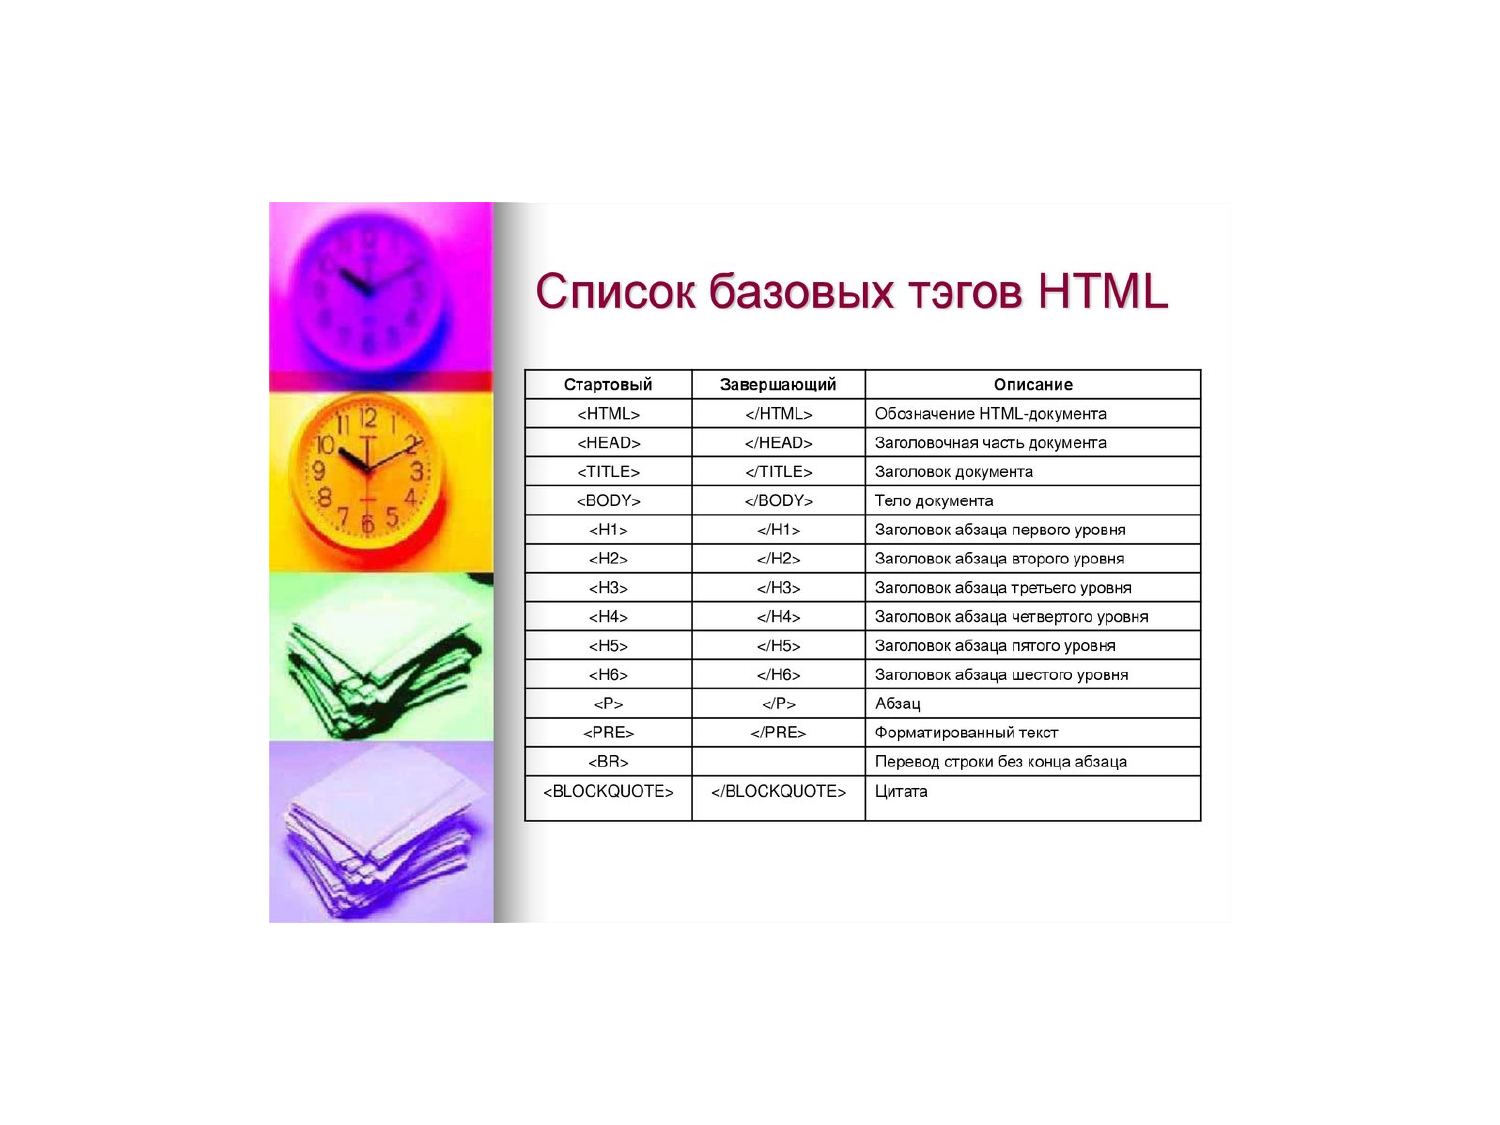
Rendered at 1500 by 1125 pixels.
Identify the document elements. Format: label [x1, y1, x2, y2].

picture [269, 202, 1231, 923]
